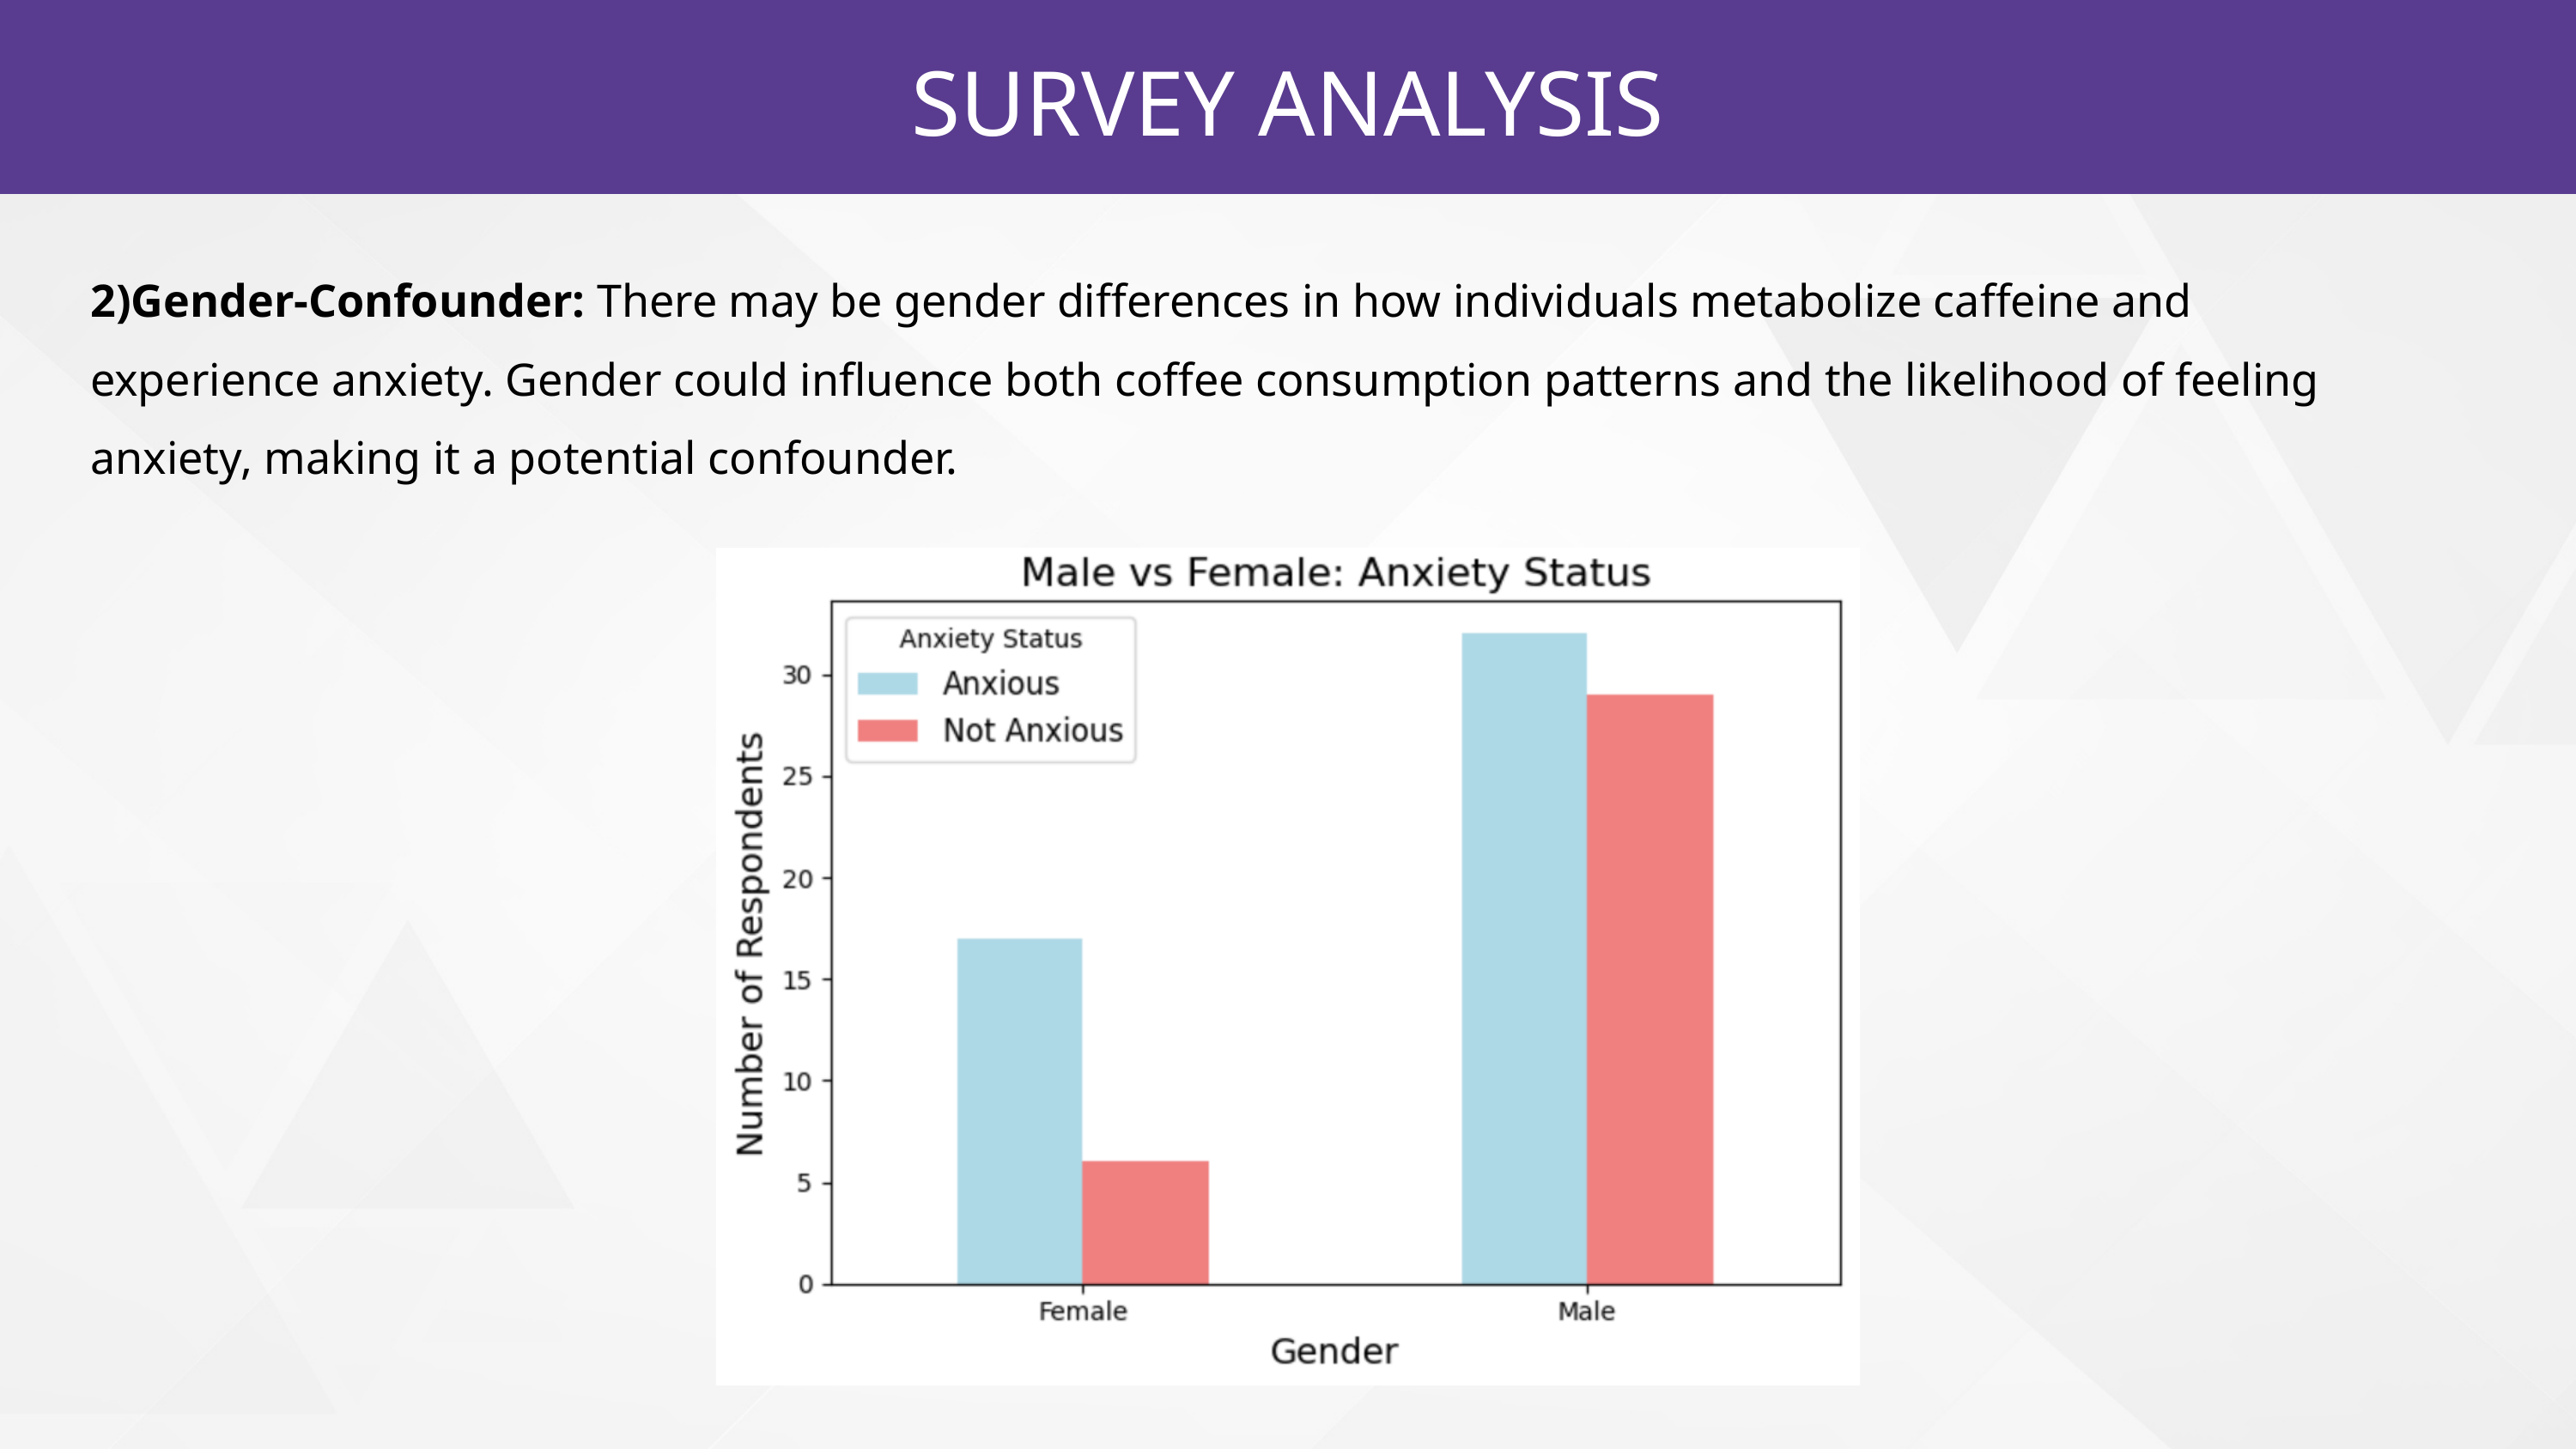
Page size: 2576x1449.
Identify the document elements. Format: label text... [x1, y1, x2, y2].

text_box [1392, 548, 1861, 1385]
text_box 2)Gender-Confounder: There may be gender differences in how individuals metabolize caffeine and experience anxiety. Gender could influence both coffee consumption patterns and the likelihood of feeling anxiety, making it a potential confounder. [90, 248, 1185, 483]
text_box [0, 194, 2576, 1449]
text_box 2)Gender-Confounder: There may be gender differences in how individuals metabolize caffeine and experience anxiety. Gender could influence both coffee consumption patterns and the likelihood of feeling anxiety, making it a potential confounder. [1392, 248, 2432, 483]
text_box SURVEY ANALYSIS [744, 28, 1185, 155]
text_box SURVEY ANALYSIS [1392, 28, 1832, 155]
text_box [1190, 0, 1386, 1385]
text_box [715, 548, 1185, 1385]
